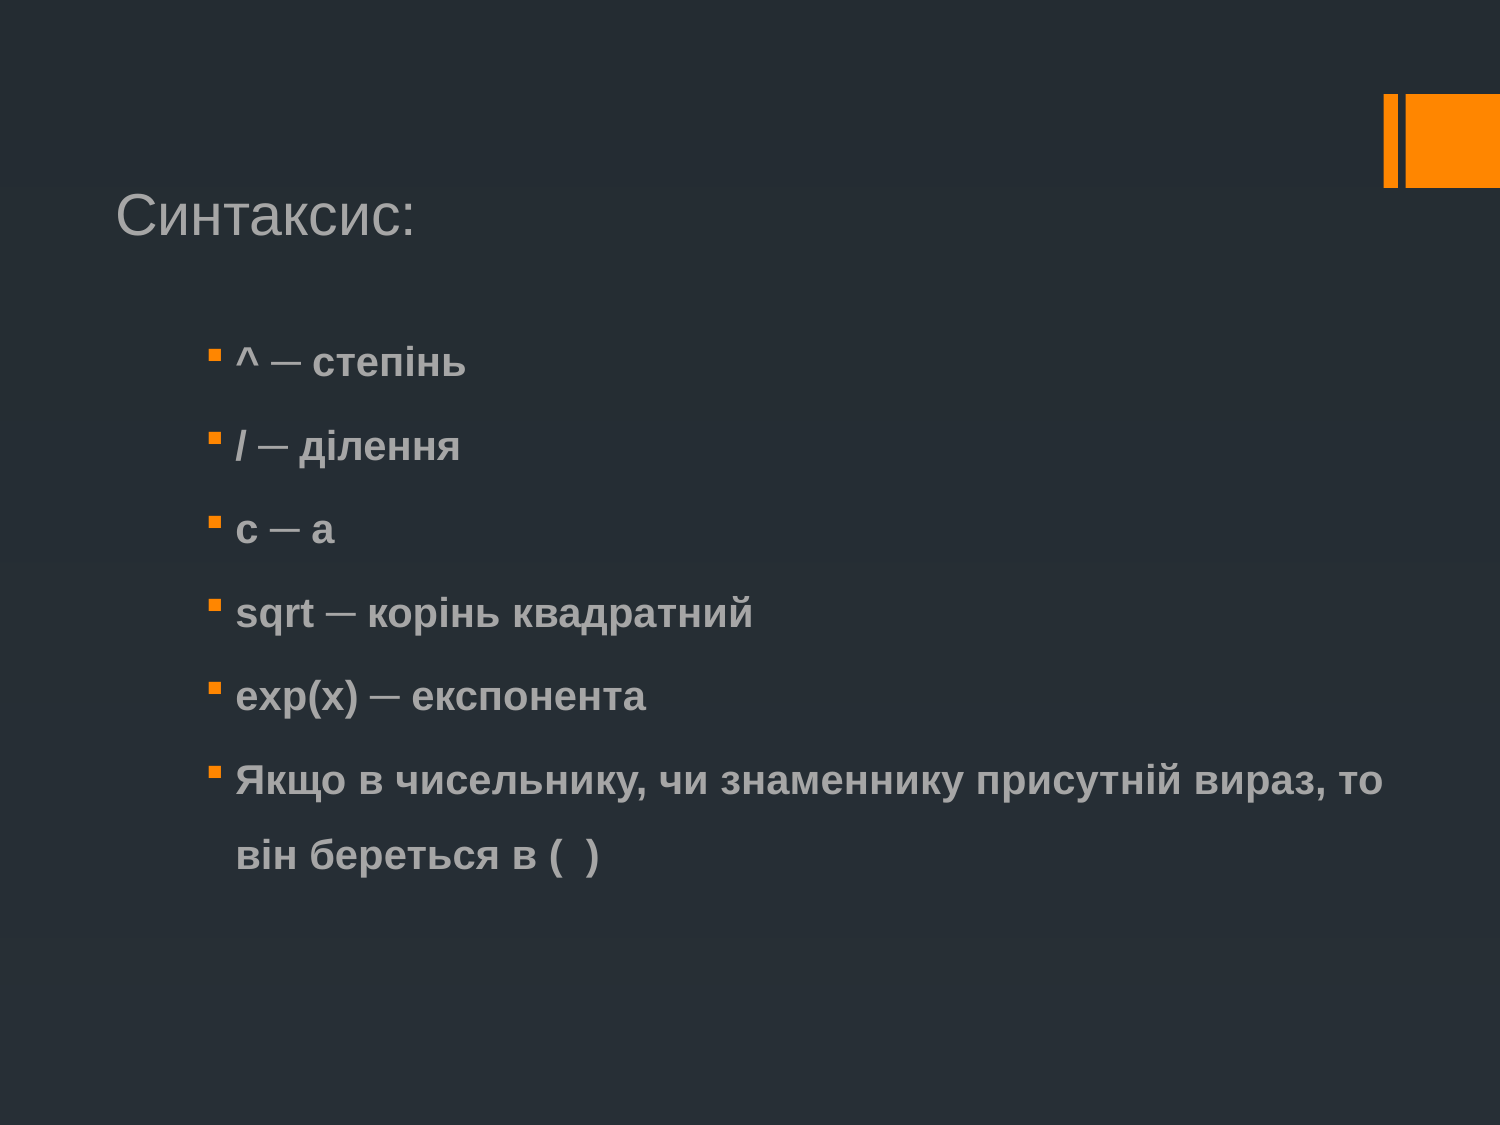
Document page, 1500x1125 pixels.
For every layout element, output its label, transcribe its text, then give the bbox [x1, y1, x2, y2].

list ^ ─ степінь / ─ ділення c ─ a sqrt ─ корінь квадратний exp(x) ─ експонента Якщо в чисельнику, чи знаменнику присутній вираз, то він береться в ( ) [183, 302, 1421, 989]
title Синтаксис: [100, 24, 1500, 327]
